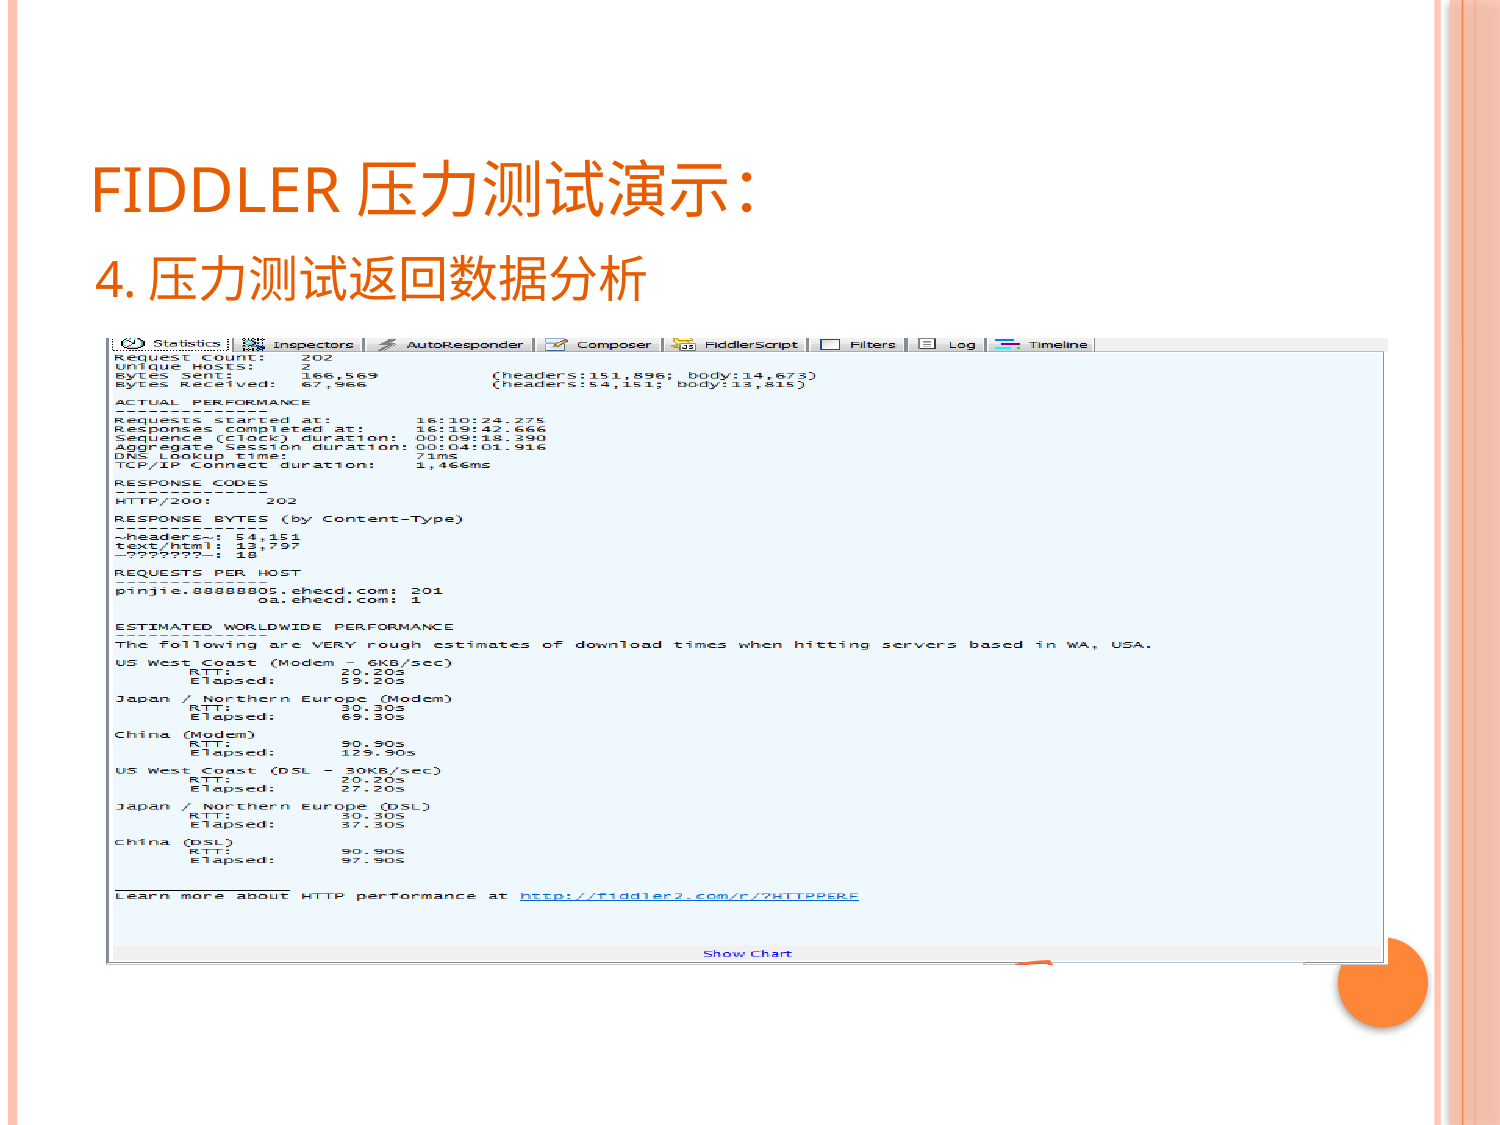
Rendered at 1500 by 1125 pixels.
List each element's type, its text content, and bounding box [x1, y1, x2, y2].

title Fiddler压力测试演示： [75, 45, 1300, 233]
list 4.压力测试返回数据分析 [80, 240, 1306, 870]
picture [106, 337, 1389, 965]
